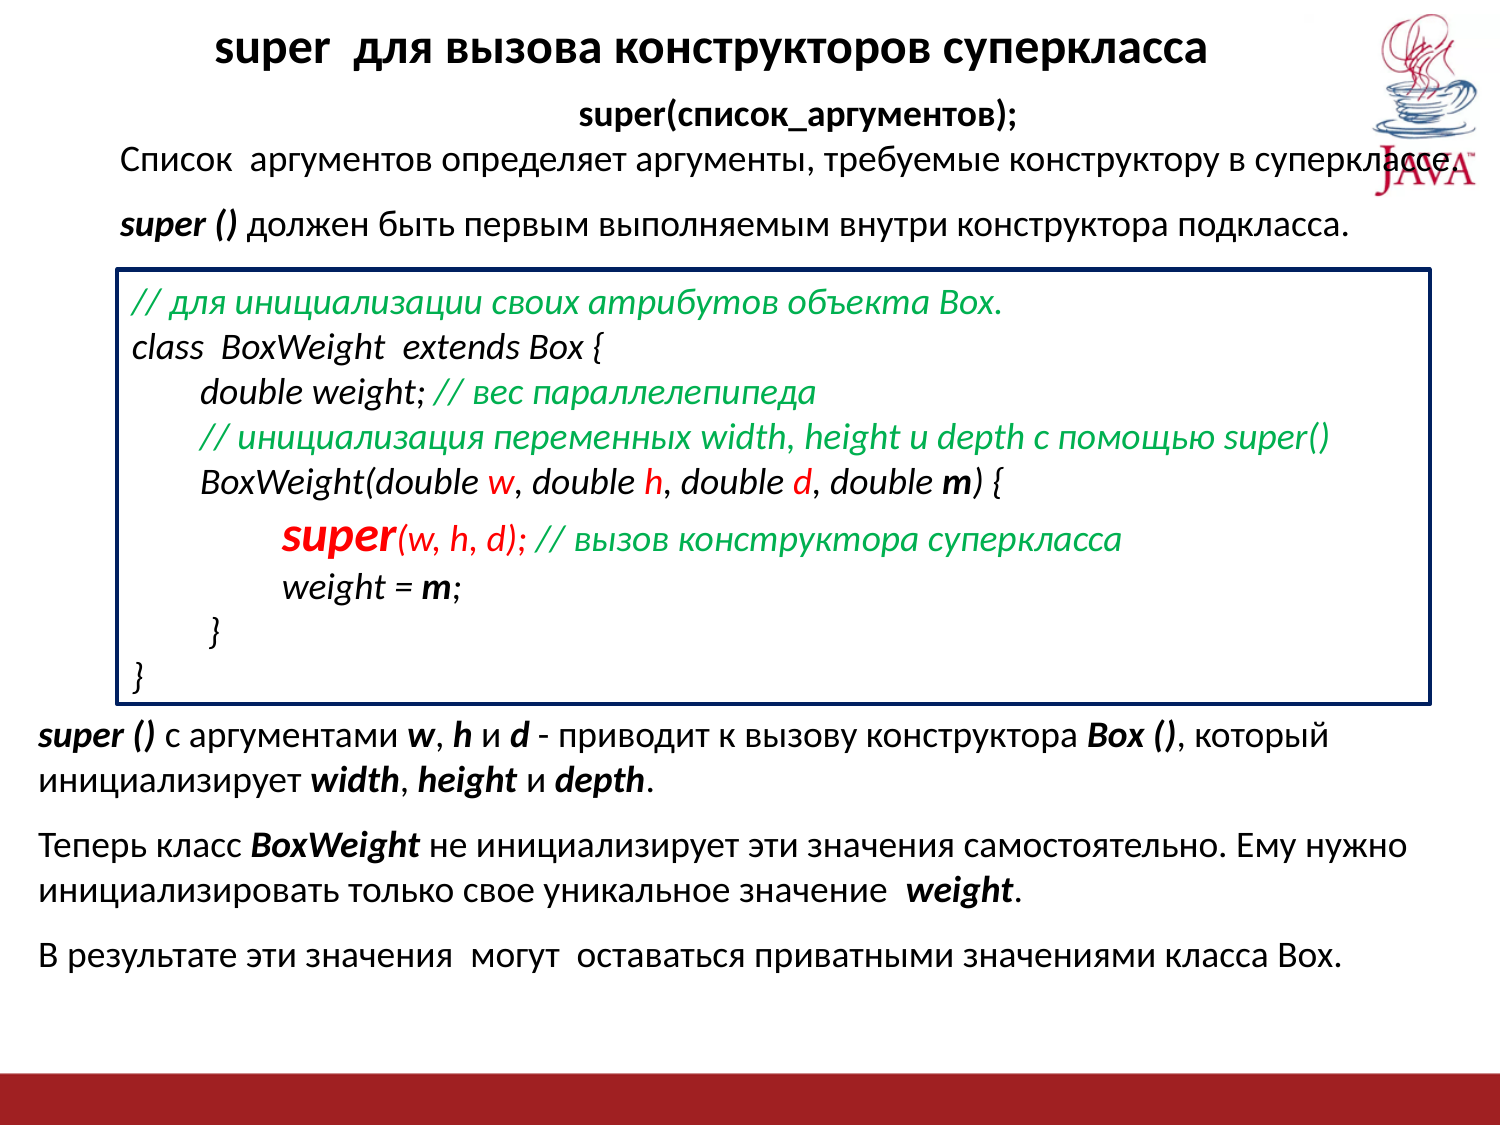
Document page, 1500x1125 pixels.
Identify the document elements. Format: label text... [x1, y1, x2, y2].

text_box super для вызова конструкторов суперкласса [199, 6, 1236, 81]
picture [0, 1, 1500, 1125]
text_box super () с аргyментами w, h и d - приводит к вызову конструктора Вох (), который инициализирует width, height и depth. Теперь класс BoxWeight не инициализирует эти значения самостоятельно. Ему нужно инициализировать только свое уникальное значение weight. В результате эти значения могут оставаться приватными значениями класса Вох. [23, 703, 1500, 983]
text_box suреr(список_аргументов); Список аргументов определяет аргументы, требуемые конструктору в суперклассе. super () должен быть первым выполняемым внутри конструктора подкласса. [105, 81, 1500, 252]
text_box // для инициализации своих атрибутов объекта Вох. class BoxWeight ехtеnds Вох { double weight; // вес параллелепипеда // инициализация переменных width, height и depth с помощью super() BoxWeight(double w, double h, double d, double m) { super(w, h, d); // вызов конструктора суперкласса weight = m; } } [117, 269, 1430, 703]
